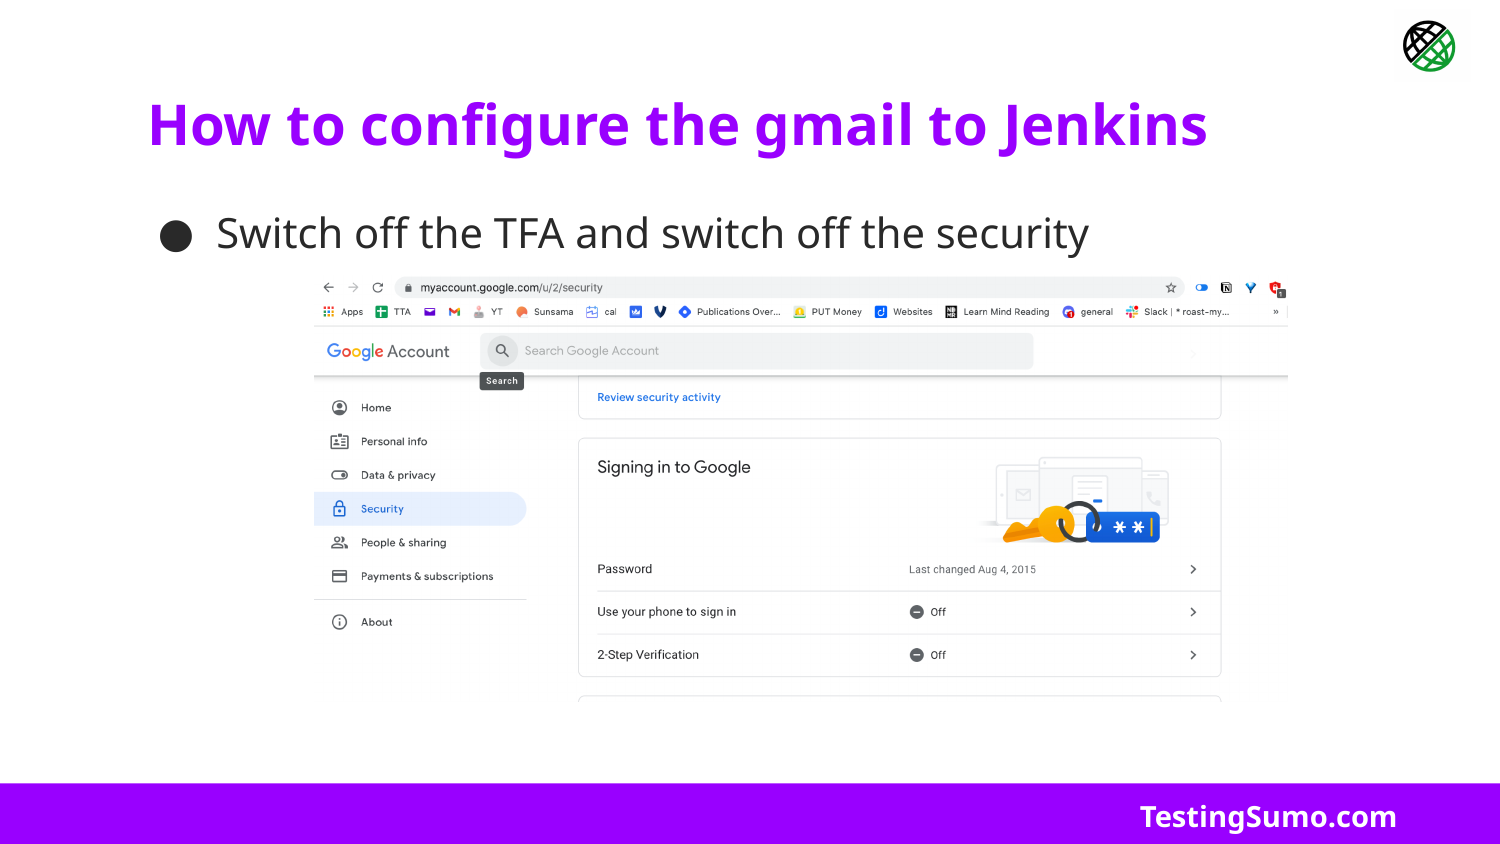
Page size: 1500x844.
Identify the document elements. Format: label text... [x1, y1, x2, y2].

text_box Switch off the TFA and switch off the security [126, 166, 1374, 728]
title How to configure the gmail to Jenkins [57, 37, 1455, 176]
picture [314, 274, 1288, 702]
picture [1393, 9, 1471, 82]
